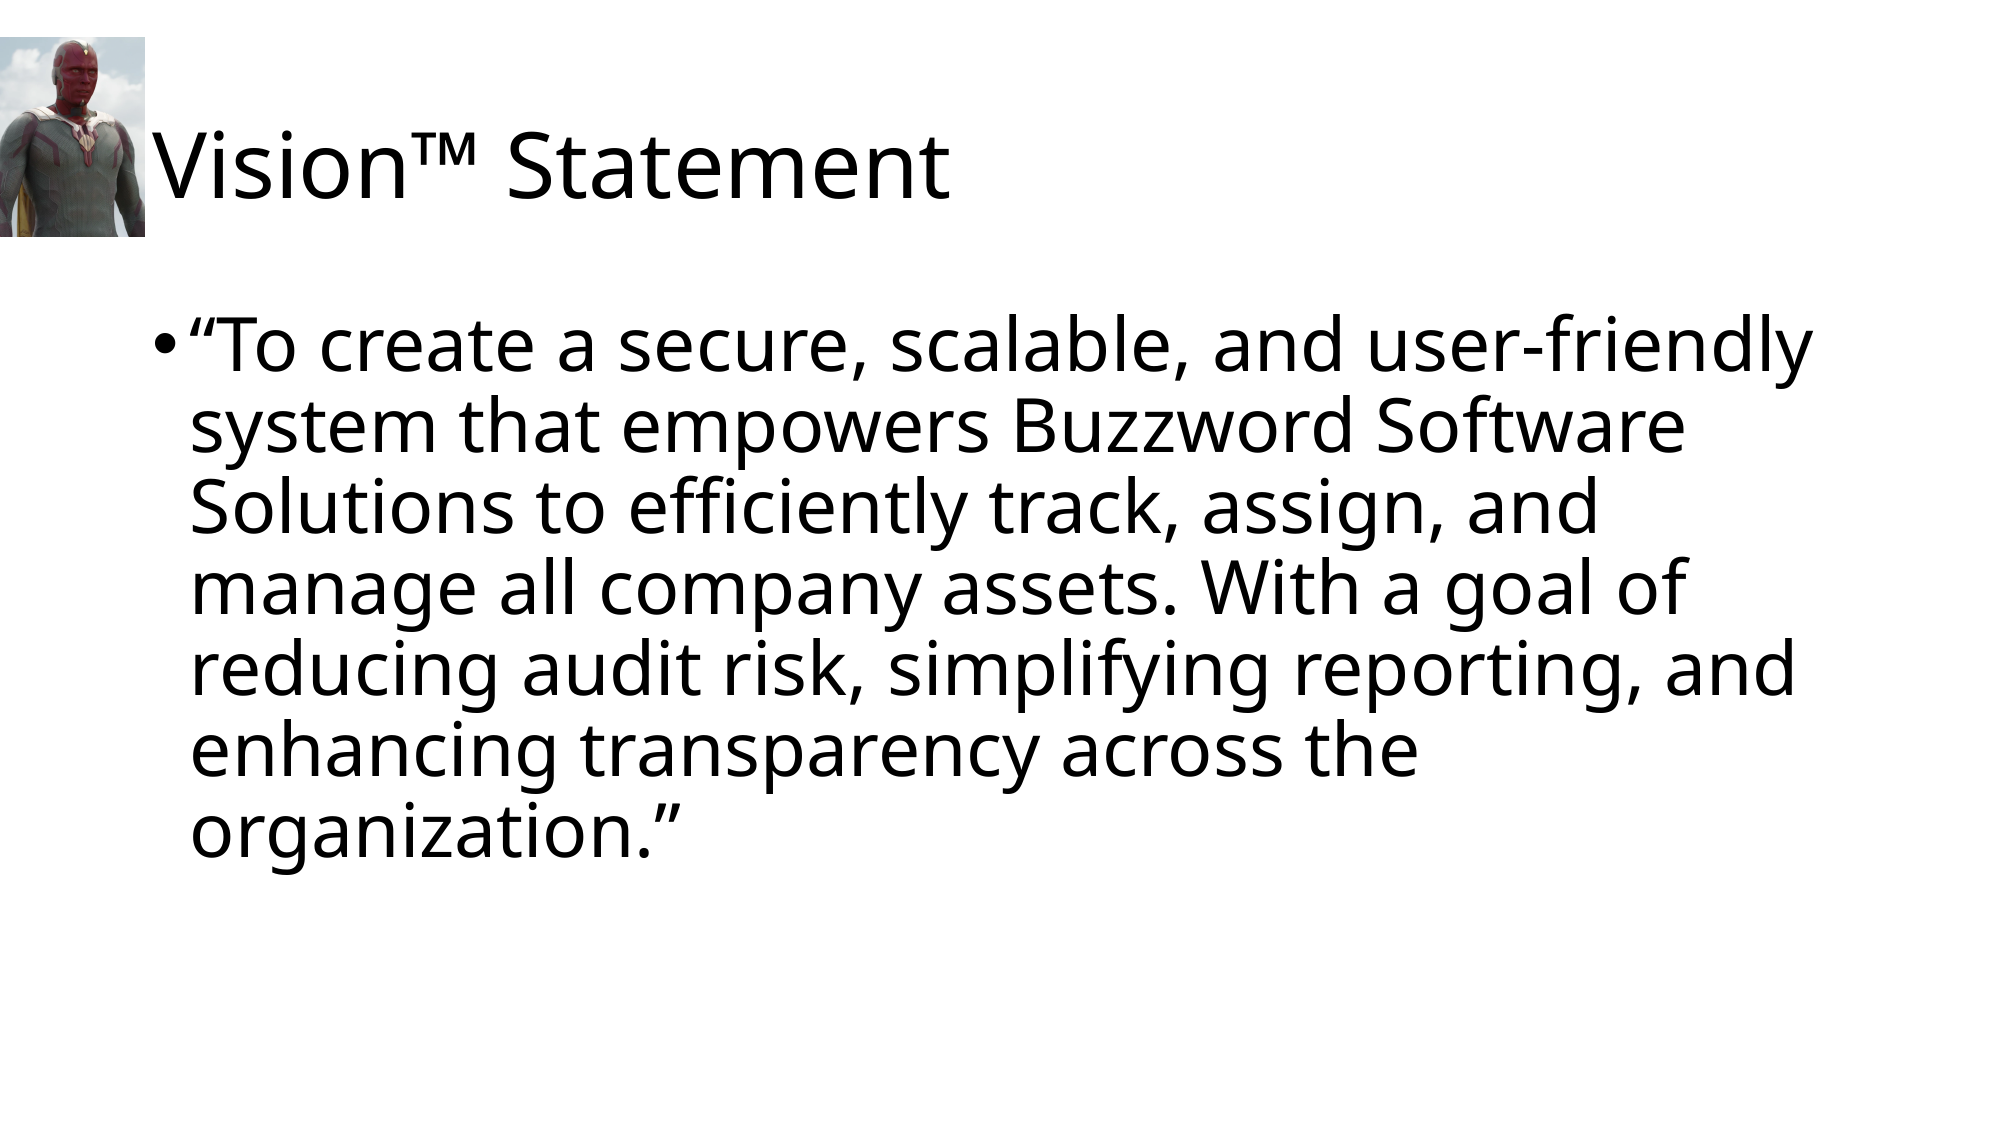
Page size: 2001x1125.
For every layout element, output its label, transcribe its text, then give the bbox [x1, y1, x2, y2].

list “To create a secure, scalable, and user-friendly system that empowers Buzzword Software Solutions to efficiently track, assign, and manage all company assets. With a goal of reducing audit risk, simplifying reporting, and enhancing transparency across the organization.” [137, 299, 1863, 1014]
picture [0, 37, 146, 238]
title Vision™ Statement [137, 59, 1863, 278]
